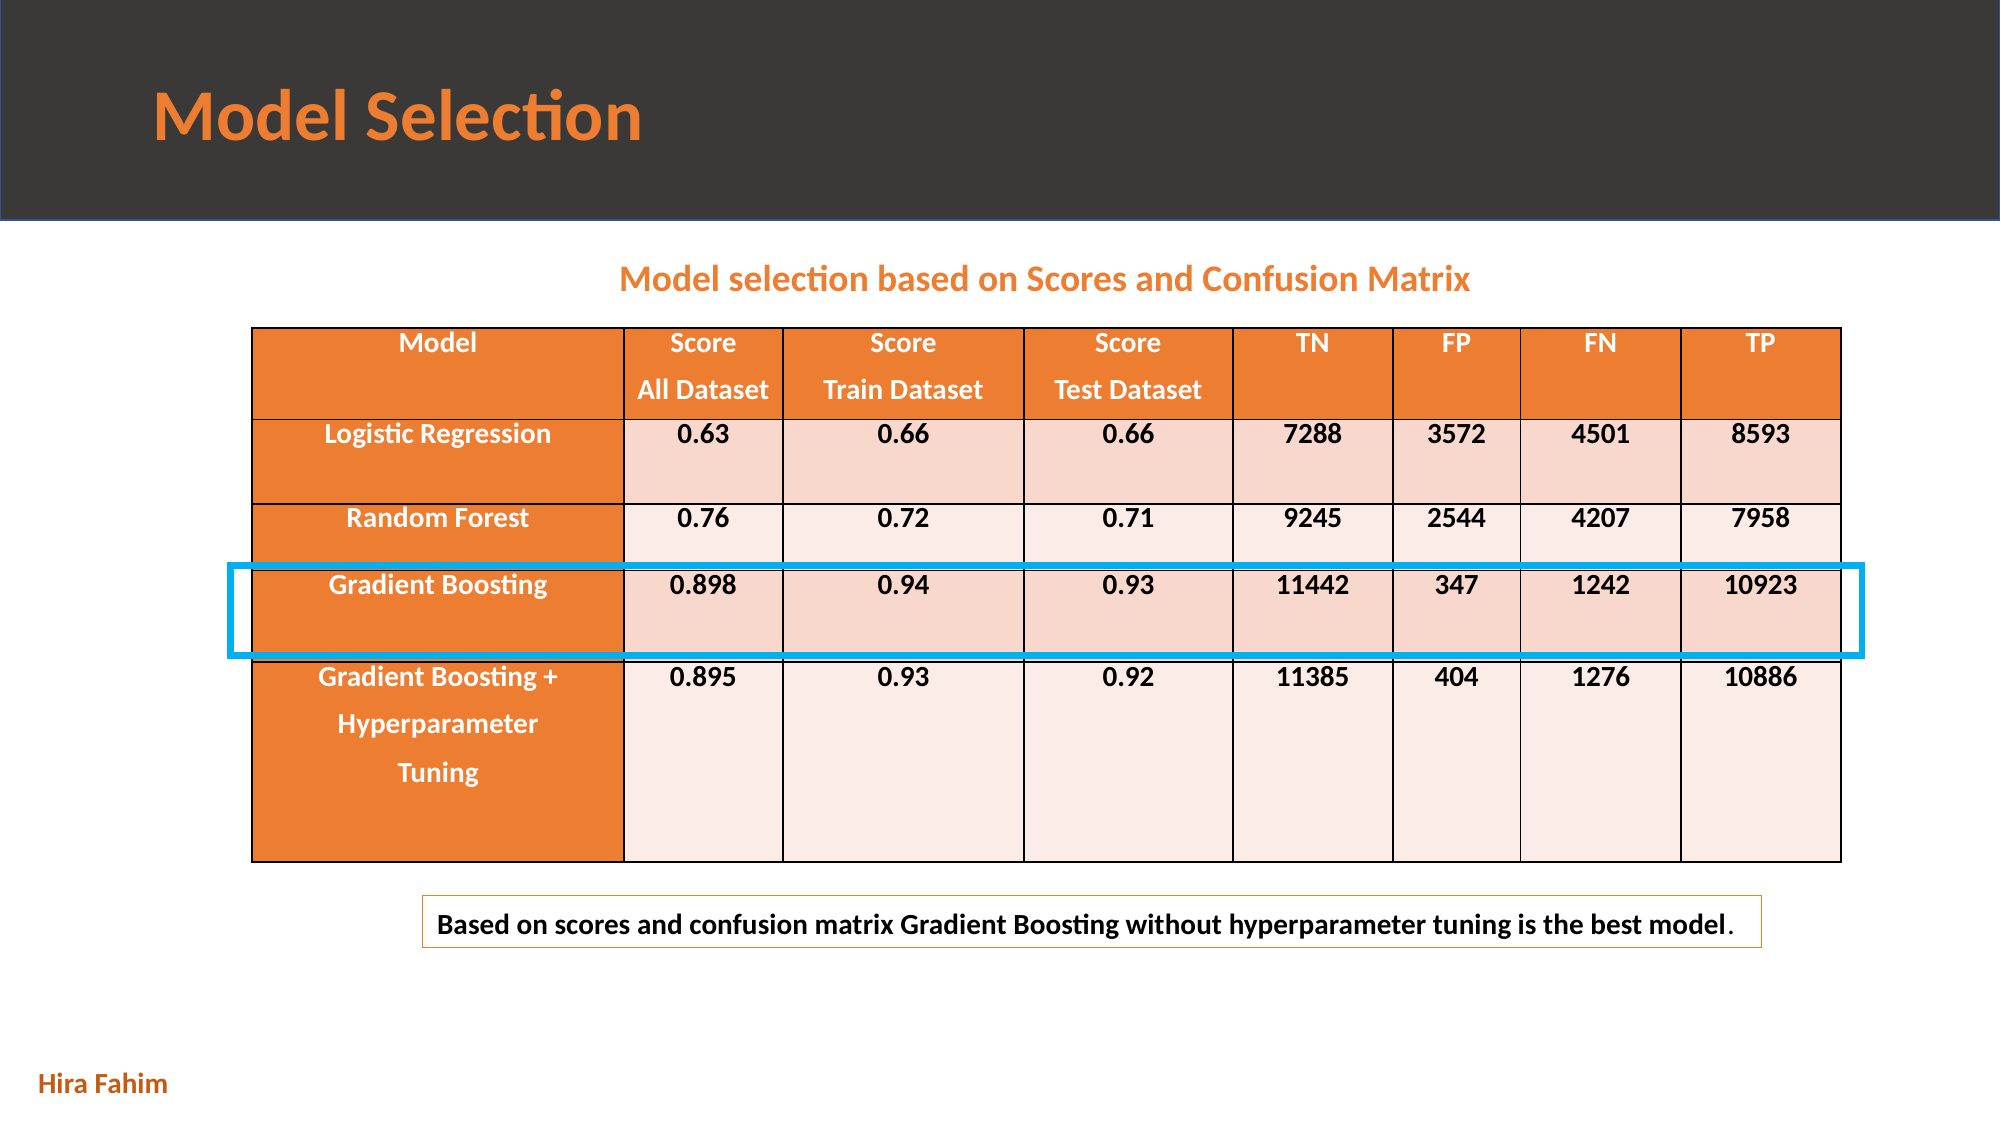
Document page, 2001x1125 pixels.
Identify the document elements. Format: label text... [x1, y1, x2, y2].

text_box [0, 0, 2000, 221]
table_cell 0.66 [1025, 420, 1232, 503]
table_cell 2544 [1394, 505, 1520, 564]
text_box Based on scores and confusion matrix Gradient Boosting without hyperparameter tuning is the best model. [422, 895, 1762, 948]
table_cell Gradient Boosting [253, 657, 623, 661]
table_cell 0.93 [1025, 657, 1232, 661]
table_cell 0.63 [625, 420, 782, 503]
table_cell 10886 [1682, 663, 1840, 861]
text_box Hira Fahim [23, 1057, 196, 1107]
table_cell 0.898 [625, 657, 782, 661]
table_cell 0.72 [784, 505, 1023, 564]
table_cell 10923 [1682, 657, 1840, 661]
table_cell 7288 [1234, 420, 1392, 503]
table_cell 0.92 [1025, 663, 1232, 861]
title Model Selection [137, 7, 1863, 225]
table_cell 1276 [1521, 663, 1680, 861]
table_cell 347 [1394, 657, 1520, 661]
table_header FN [1521, 329, 1680, 419]
table_header Score Train Dataset [784, 329, 1023, 419]
table_header TP [1682, 329, 1840, 419]
table_cell 7958 [1682, 505, 1840, 564]
table_header Score Test Dataset [1025, 329, 1232, 419]
table_cell 3572 [1394, 420, 1520, 503]
table_header Model [253, 329, 623, 419]
table_cell 1242 [1521, 657, 1680, 661]
table_cell Logistic Regression [253, 420, 623, 503]
table_cell 9245 [1234, 505, 1392, 564]
table_cell 4207 [1521, 505, 1680, 564]
table_header Score All Dataset [625, 329, 782, 419]
table_cell 11442 [1234, 657, 1392, 661]
text_box [230, 564, 1863, 657]
table_cell 0.66 [784, 420, 1023, 503]
table_cell 4501 [1521, 420, 1680, 503]
table_cell Gradient Boosting + Hyperparameter Tuning [253, 663, 623, 861]
table_cell 8593 [1682, 420, 1840, 503]
table_cell 0.895 [625, 663, 782, 861]
text_box Model selection based on Scores and Confusion Matrix [293, 246, 1798, 306]
table_header FP [1394, 329, 1520, 419]
table_cell 0.93 [784, 663, 1023, 861]
table_cell 0.71 [1025, 505, 1232, 564]
table_cell 0.76 [625, 505, 782, 564]
table_cell 404 [1394, 663, 1520, 861]
table_cell 0.94 [784, 657, 1023, 661]
table_header TN [1234, 329, 1392, 419]
table_cell Random Forest [253, 505, 623, 564]
table_cell 11385 [1234, 663, 1392, 861]
